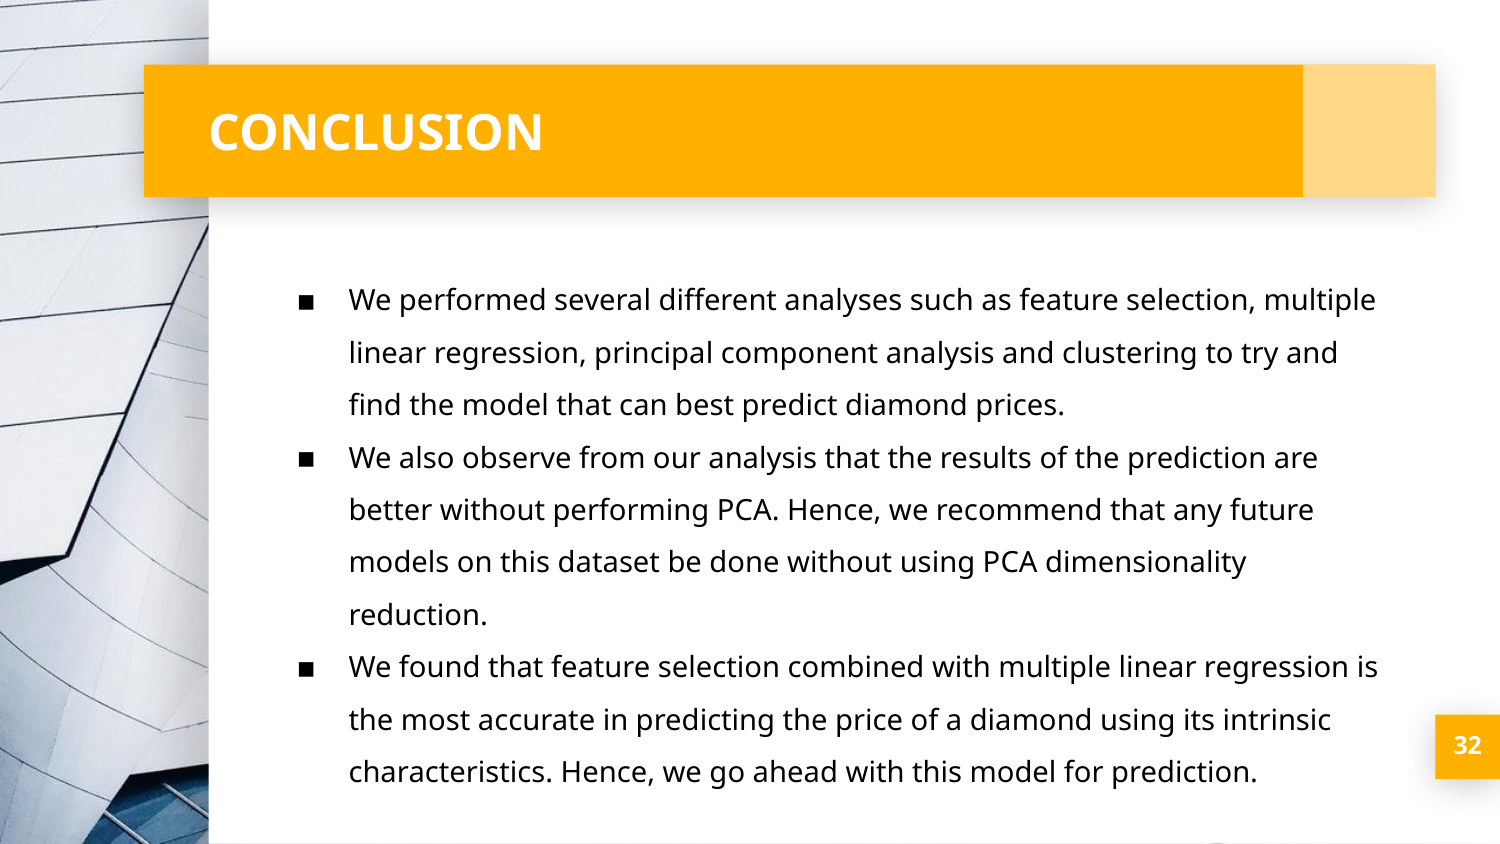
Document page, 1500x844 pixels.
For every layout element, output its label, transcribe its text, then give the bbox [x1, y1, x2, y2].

title CONCLUSION [193, 64, 1300, 197]
slide_number ‹#› [1435, 714, 1500, 780]
picture [0, 0, 208, 844]
list We performed several different analyses such as feature selection, multiple linear regression, principal component analysis and clustering to try and find the model that can best predict diamond prices. We also observe from our analysis that the results of the prediction are better without performing PCA. Hence, we recommend that any future models on this dataset be done without using PCA dimensionality reduction. We found that feature selection combined with multiple linear regression is the most accurate in predicting the price of a diamond using its intrinsic characteristics. Hence, we go ahead with this model for prediction. [258, 249, 1400, 780]
